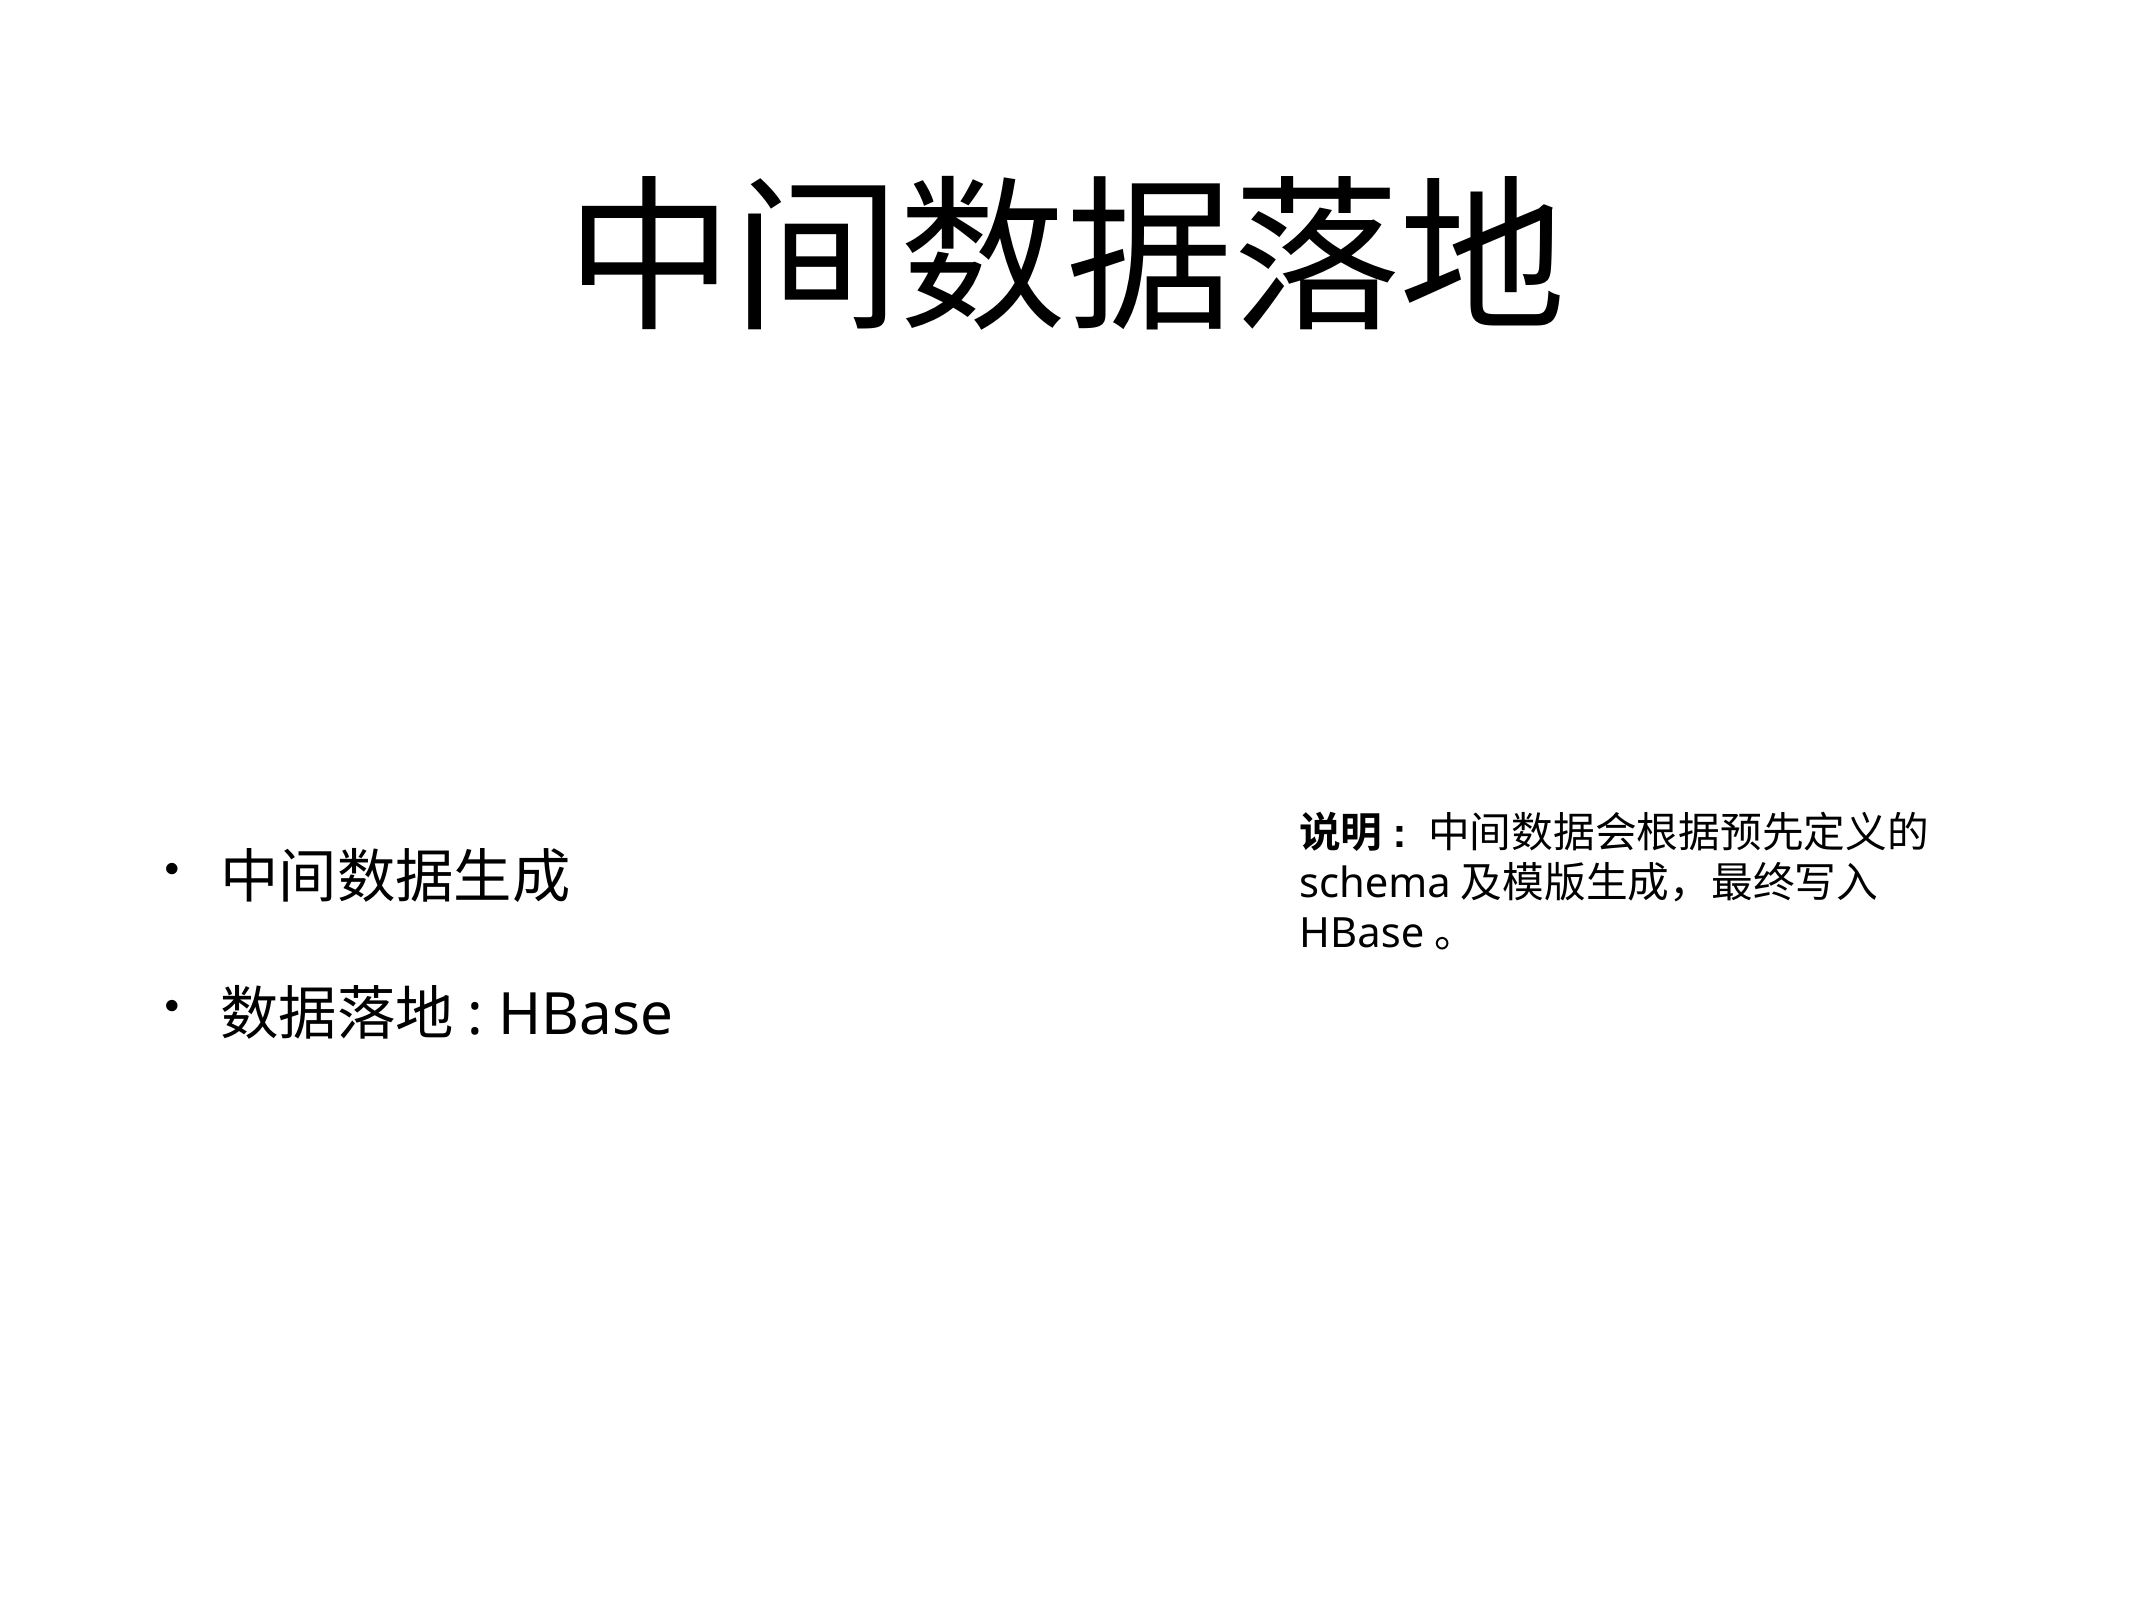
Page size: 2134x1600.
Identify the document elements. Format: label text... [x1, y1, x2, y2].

text_box 说明: 中间数据会根据预先定义的schema及模版生成，最终写入HBase。 [1290, 797, 2014, 965]
list 中间数据生成 数据落地: HBase [155, 426, 1032, 1459]
title 中间数据落地 [155, 72, 1978, 428]
